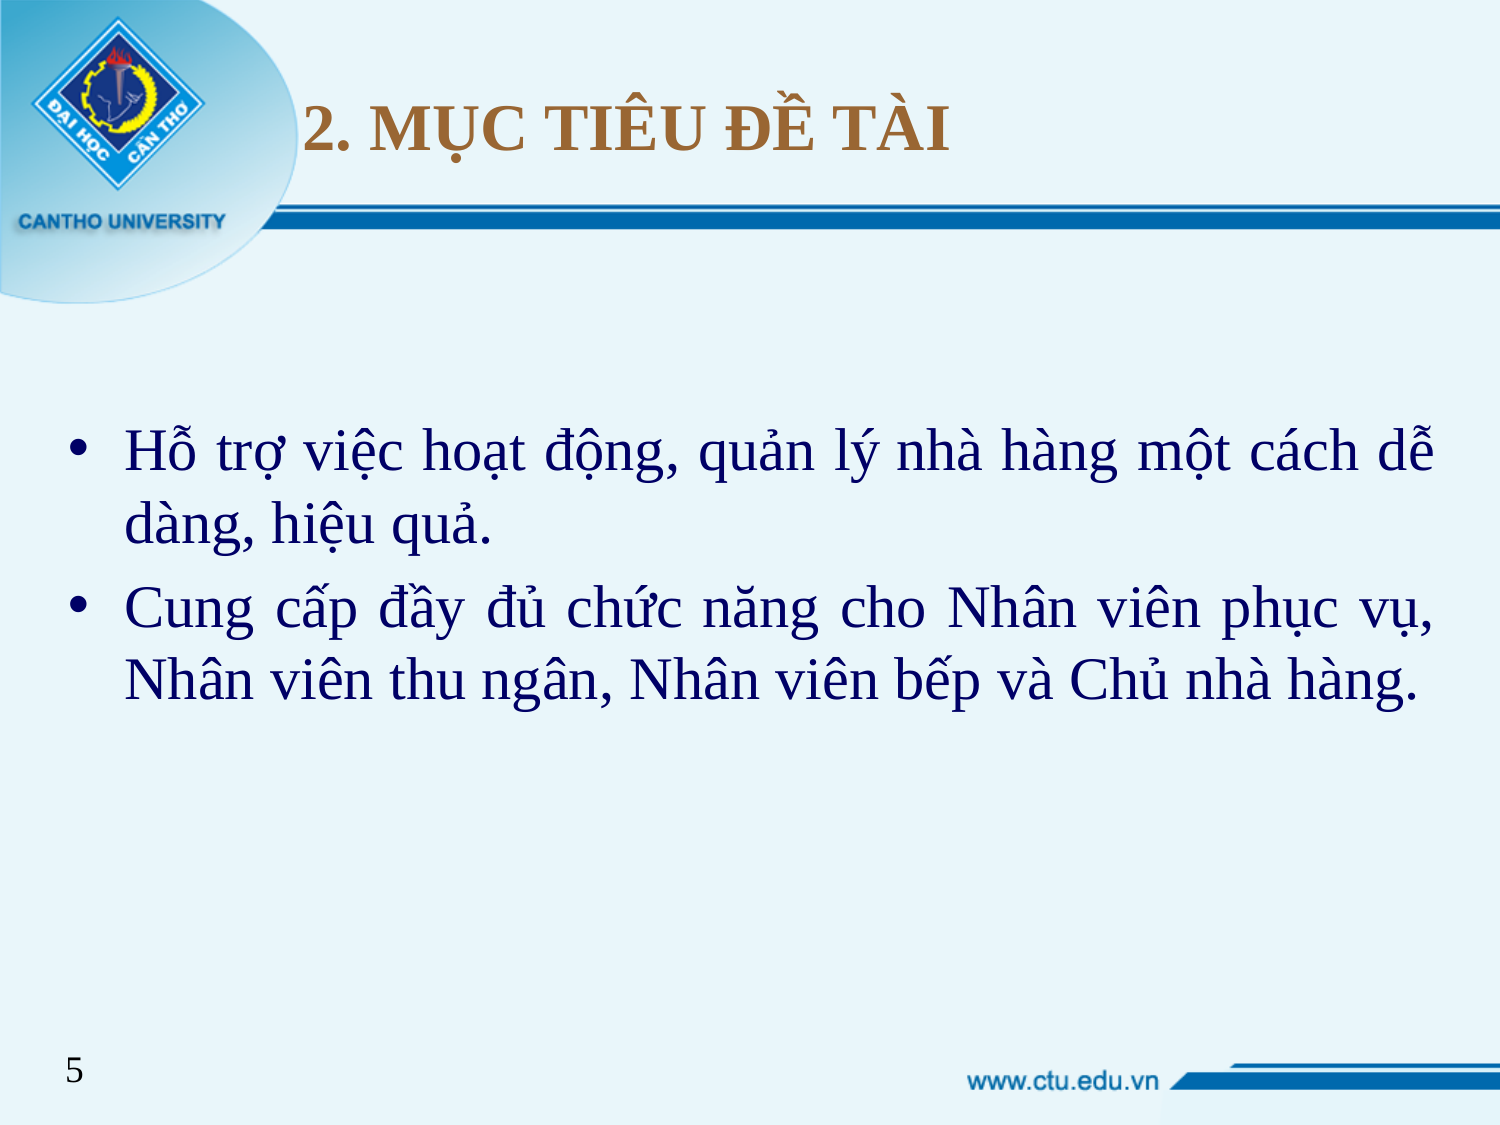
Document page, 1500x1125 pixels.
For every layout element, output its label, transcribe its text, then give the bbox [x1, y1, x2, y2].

text_box 5 [50, 1037, 99, 1098]
title 2. MỤC TIÊU ĐỀ TÀI [287, 46, 1450, 202]
list Hỗ trợ việc hoạt động, quản lý nhà hàng một cách dễ dàng, hiệu quả. Cung cấp đầy đủ chức năng cho Nhân viên phục vụ, Nhân viên thu ngân, Nhân viên bếp và Chủ nhà hàng. [52, 402, 1452, 816]
picture [0, 0, 1500, 1125]
